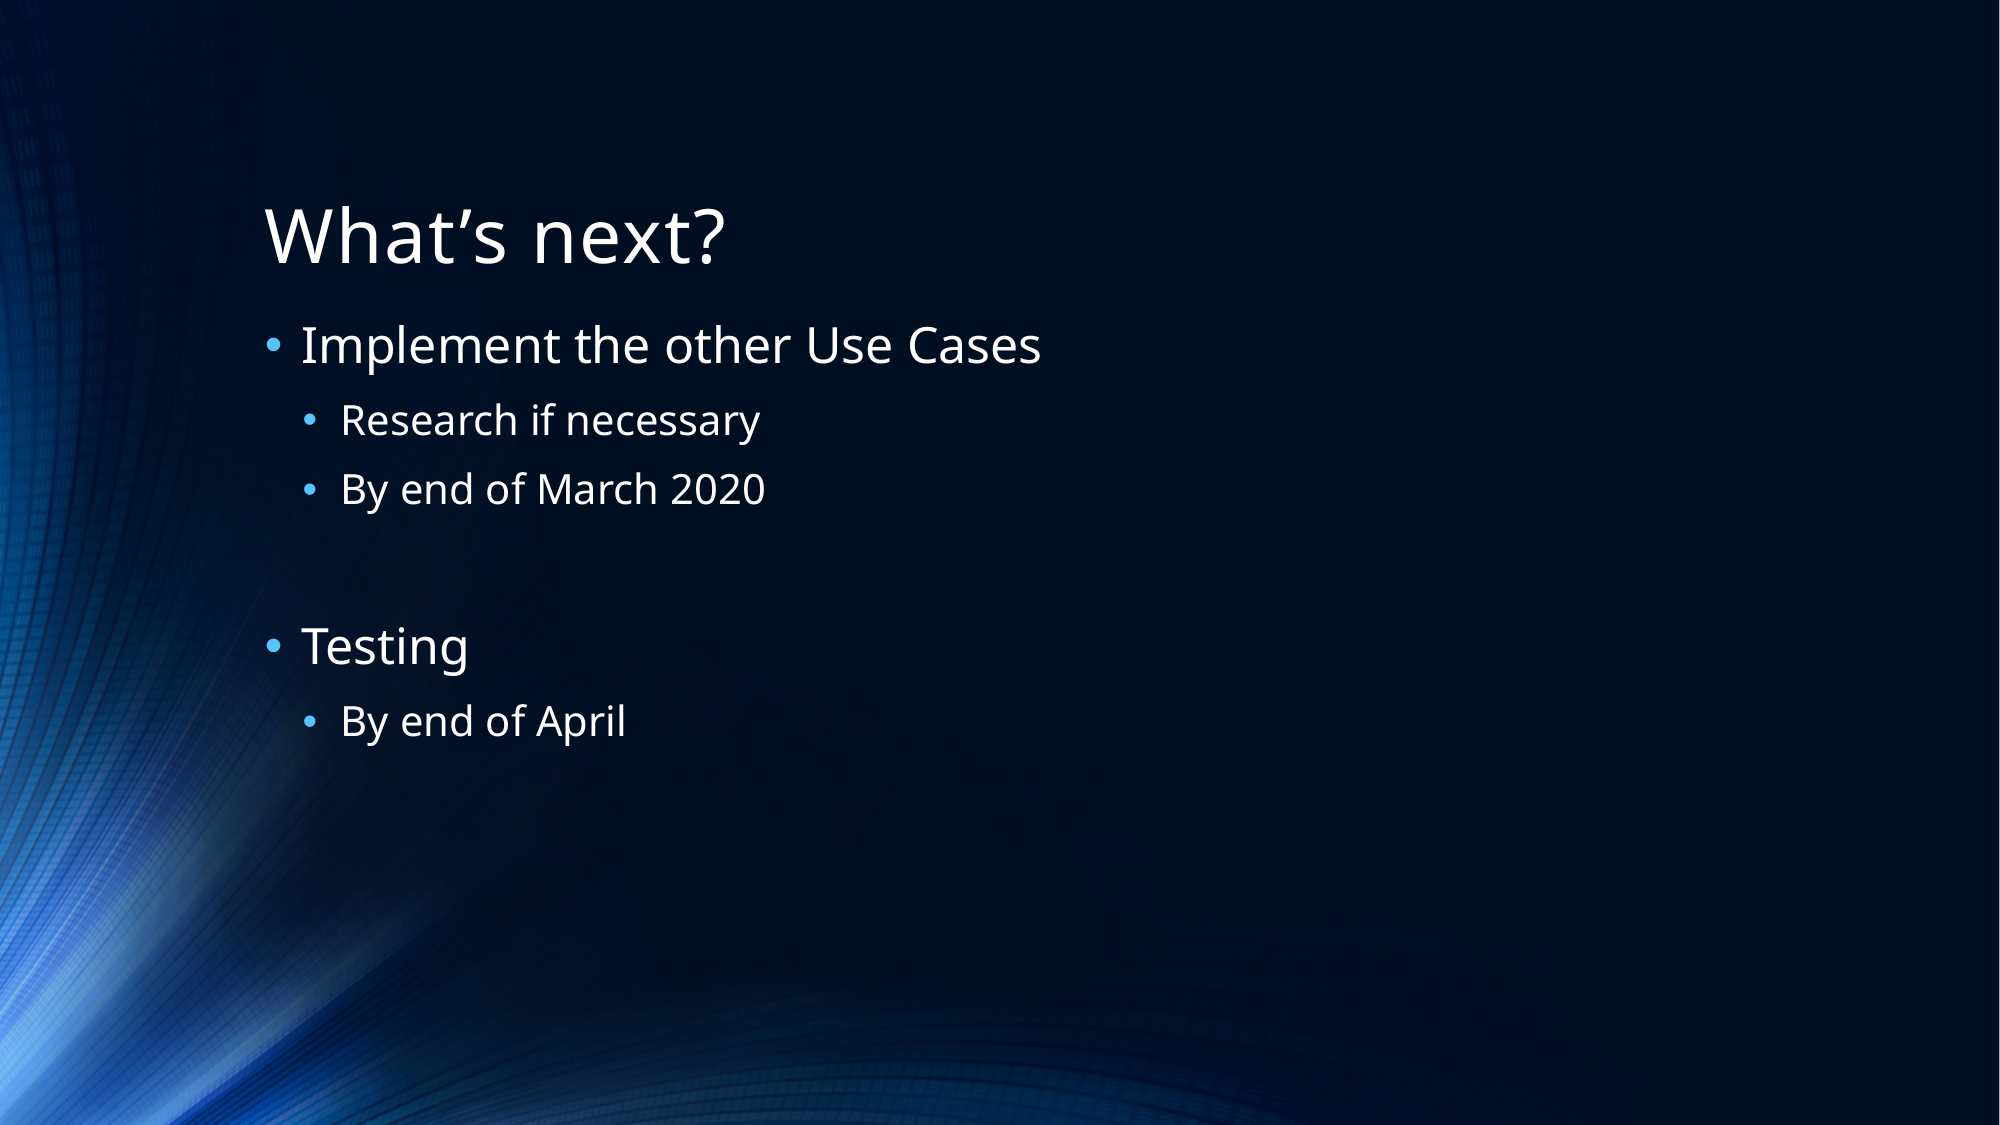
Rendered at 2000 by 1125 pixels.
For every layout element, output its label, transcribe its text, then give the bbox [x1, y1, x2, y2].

list Implement the other Use Cases Research if necessary By end of March 2020 Testing By end of April [249, 312, 1749, 1063]
picture [0, 0, 2000, 1125]
title What’s next? [249, 62, 1750, 288]
